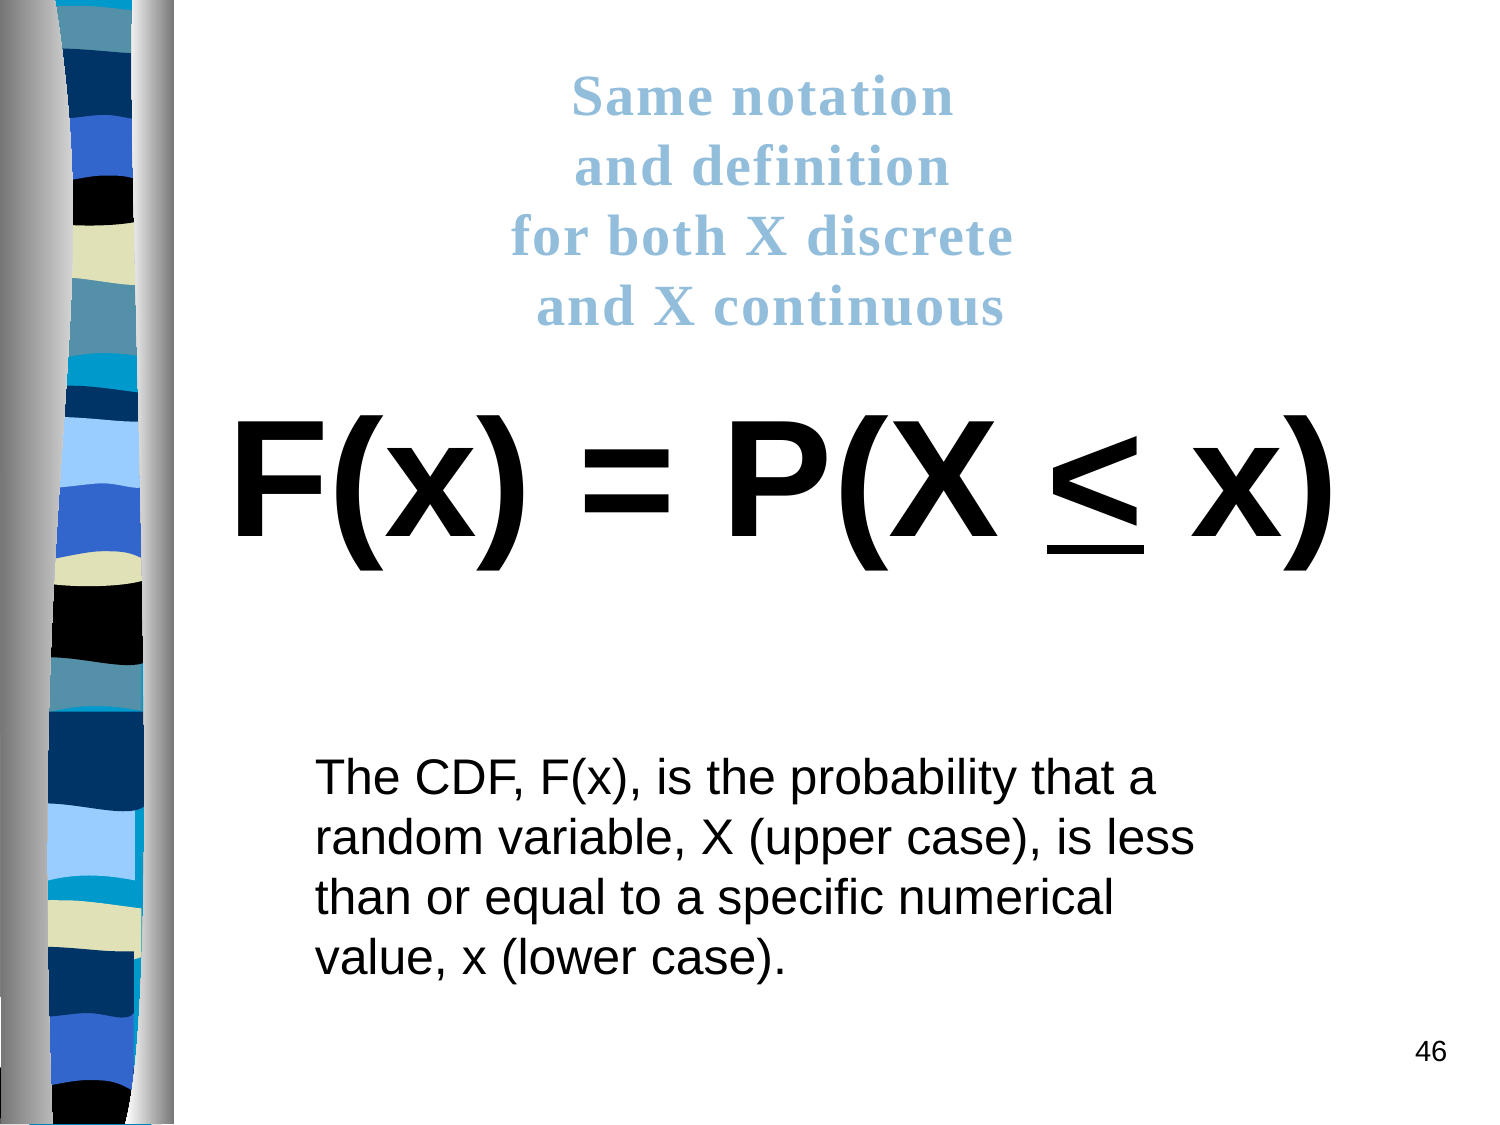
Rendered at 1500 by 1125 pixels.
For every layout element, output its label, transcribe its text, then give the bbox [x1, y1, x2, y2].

slide_number 46 [1149, 1024, 1463, 1101]
text_box Same notation and definition for both X discrete and X continuous [374, 49, 1167, 345]
text_box F(x) = P(X < x) [212, 362, 1413, 578]
text_box The CDF, F(x), is the probability that a random variable, X (upper case), is less than or equal to a specific numerical value, x (lower case). [299, 737, 1263, 1053]
